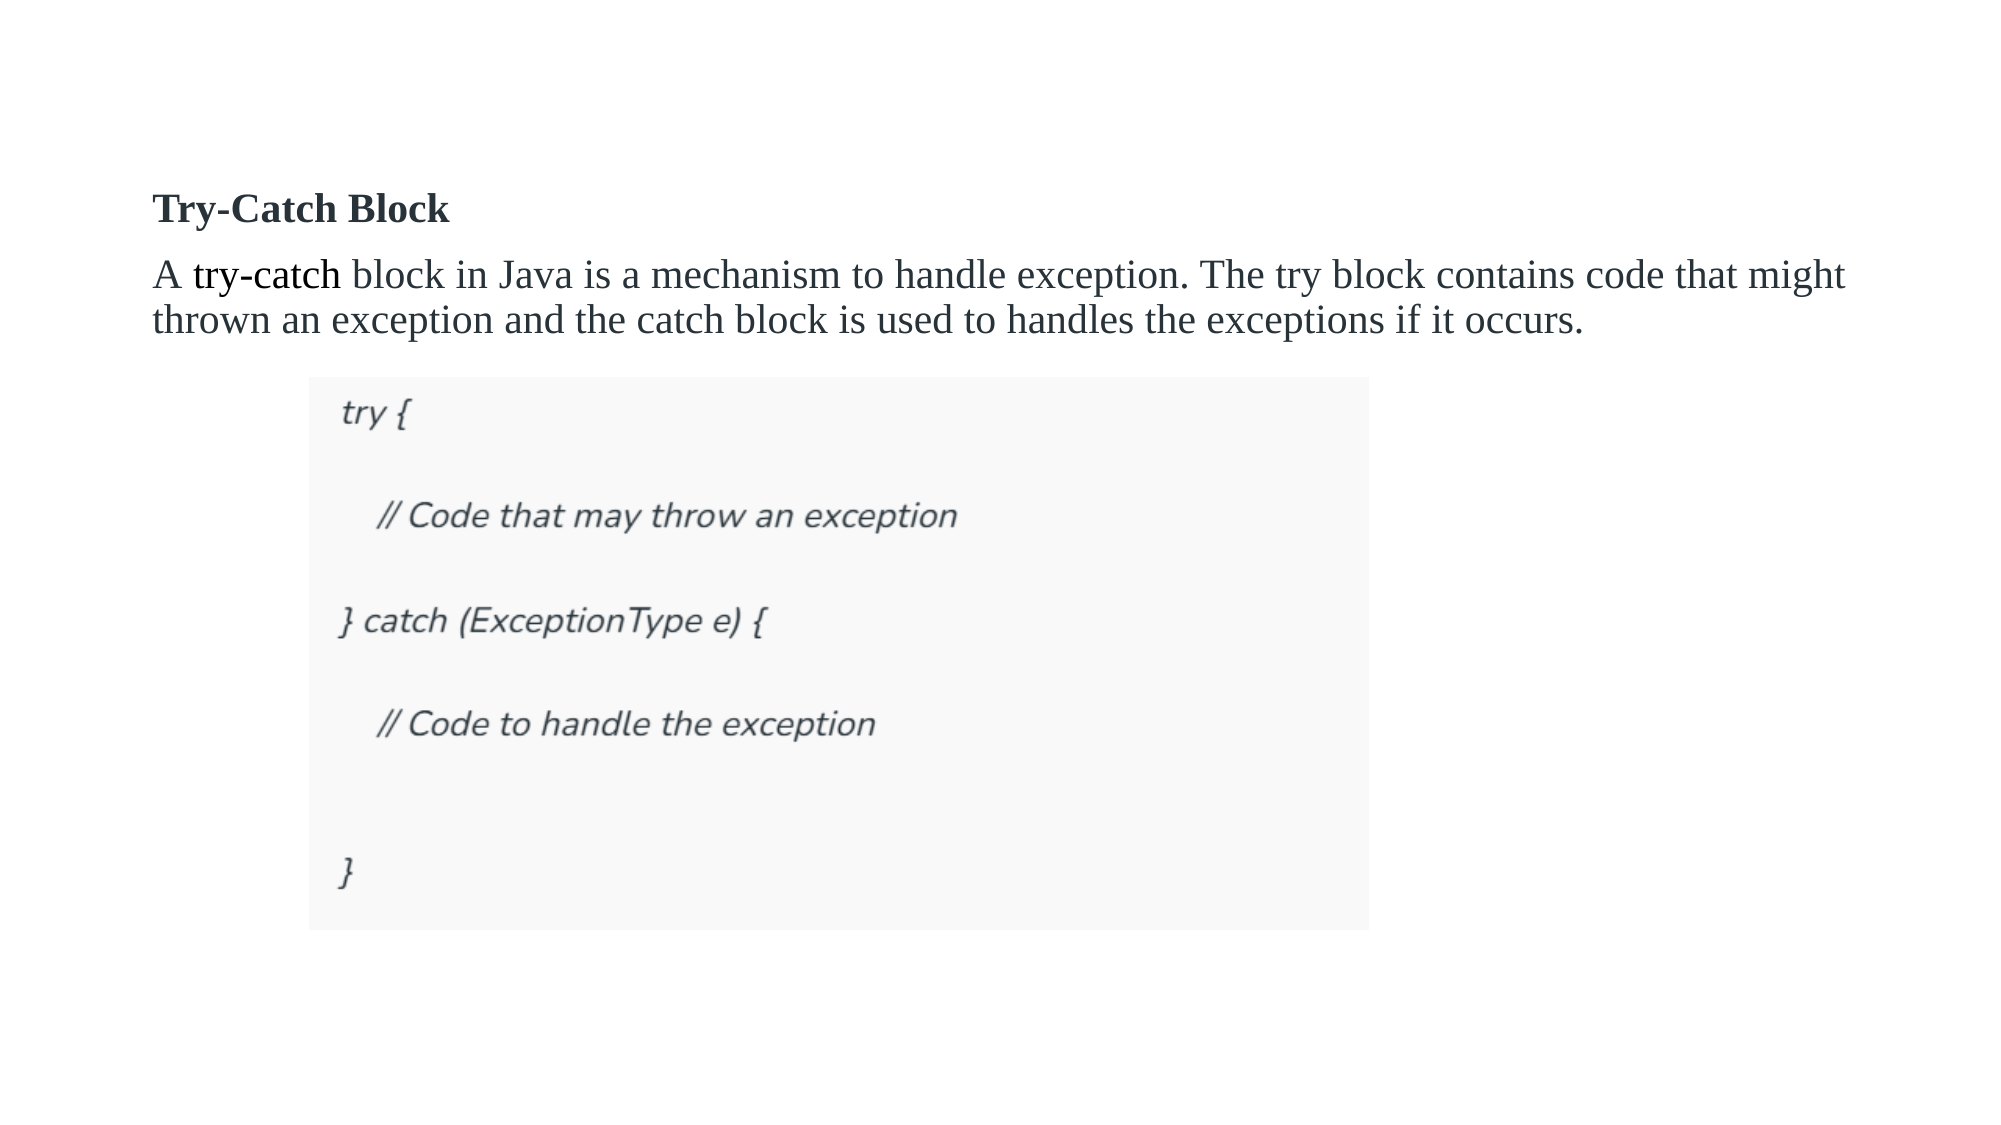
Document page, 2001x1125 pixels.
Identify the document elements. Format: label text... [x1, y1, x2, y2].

picture [309, 377, 1369, 930]
list Try-Catch Block A try-catch block in Java is a mechanism to handle exception. The try block contains code that might thrown an exception and the catch block is used to handles the exceptions if it occurs. [137, 179, 1863, 1014]
